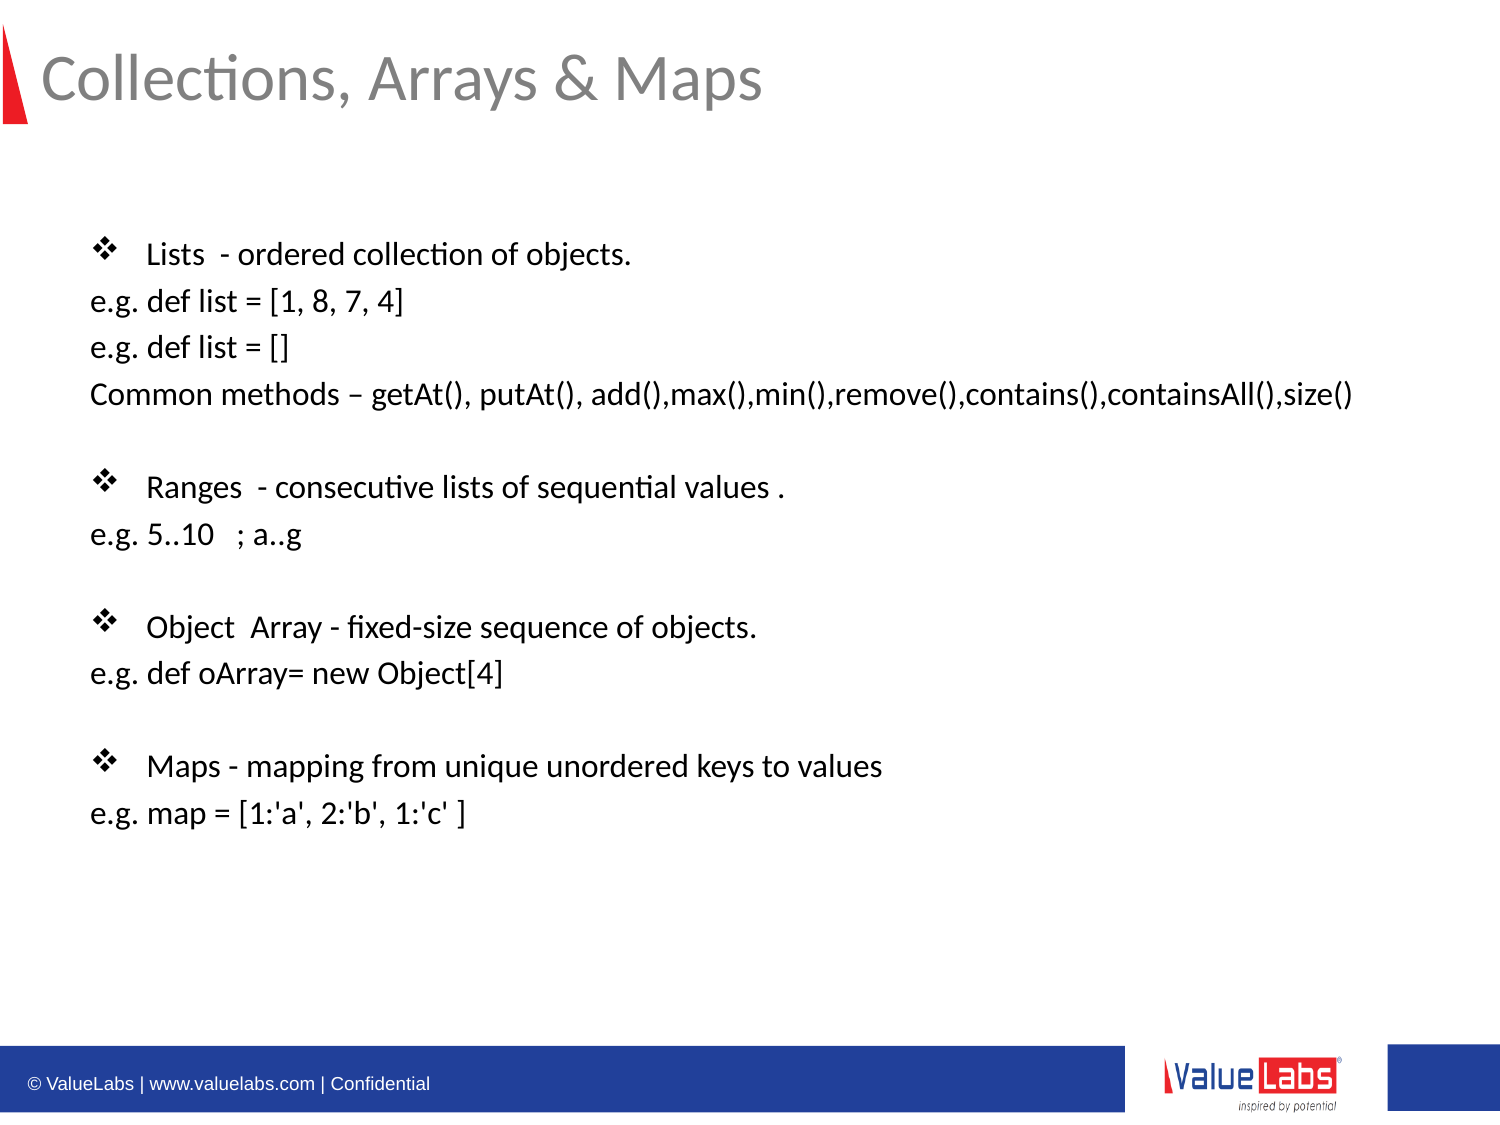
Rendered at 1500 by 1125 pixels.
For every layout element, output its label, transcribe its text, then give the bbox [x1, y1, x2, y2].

picture [1162, 1054, 1343, 1113]
list Lists - ordered collection of objects. e.g. def list = [1, 8, 7, 4] e.g. def list = [] Common methods – getAt(), putAt(), add(),max(),min(),remove(),contains(),containsAll(),size() Ranges - consecutive lists of sequential values . e.g. 5..10 ; a..g Object Array - fixed-size sequence of objects. e.g. def oArray= new Object[4] Maps - mapping from unique unordered keys to values e.g. map = [1:'a', 2:'b', 1:'c' ] [75, 224, 1425, 1005]
title Collections, Arrays & Maps [26, 0, 1376, 153]
